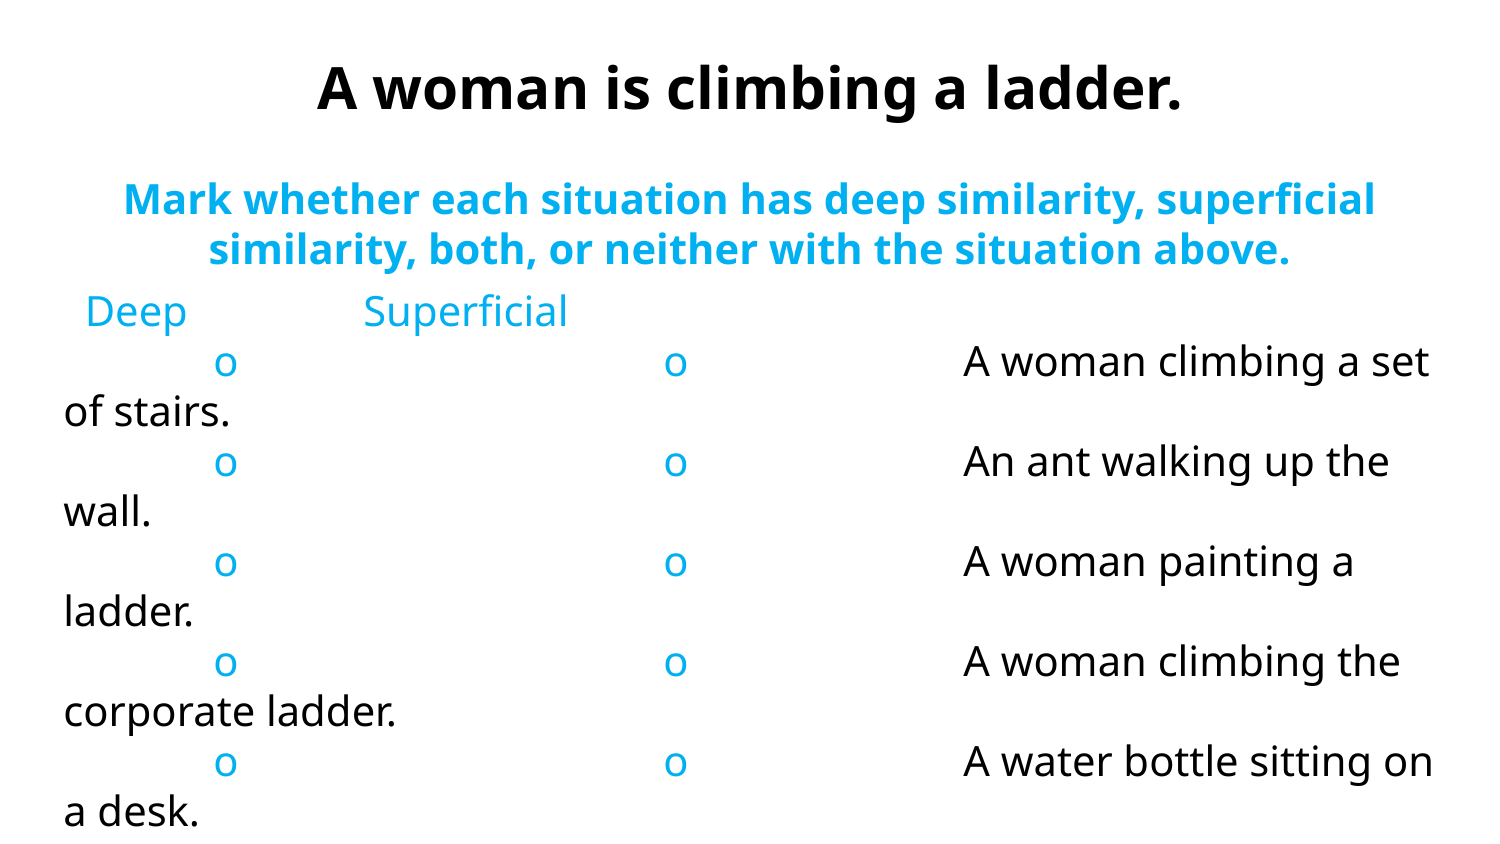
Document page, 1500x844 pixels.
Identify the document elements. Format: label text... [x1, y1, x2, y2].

text_box Deep Superficial ο ο A woman climbing a set of stairs. ο ο An ant walking up the wall. ο ο A woman painting a ladder. ο ο A woman climbing the corporate ladder. ο ο A water bottle sitting on a desk. ο ο A woman climbing a step ladder. ο ο A plane taking off into the sky. [63, 276, 1437, 844]
text_box A woman is climbing a ladder. [75, 43, 1424, 164]
text_box Mark whether each situation has deep similarity, superficial similarity, both, or neither with the situation above. [75, 165, 1424, 276]
